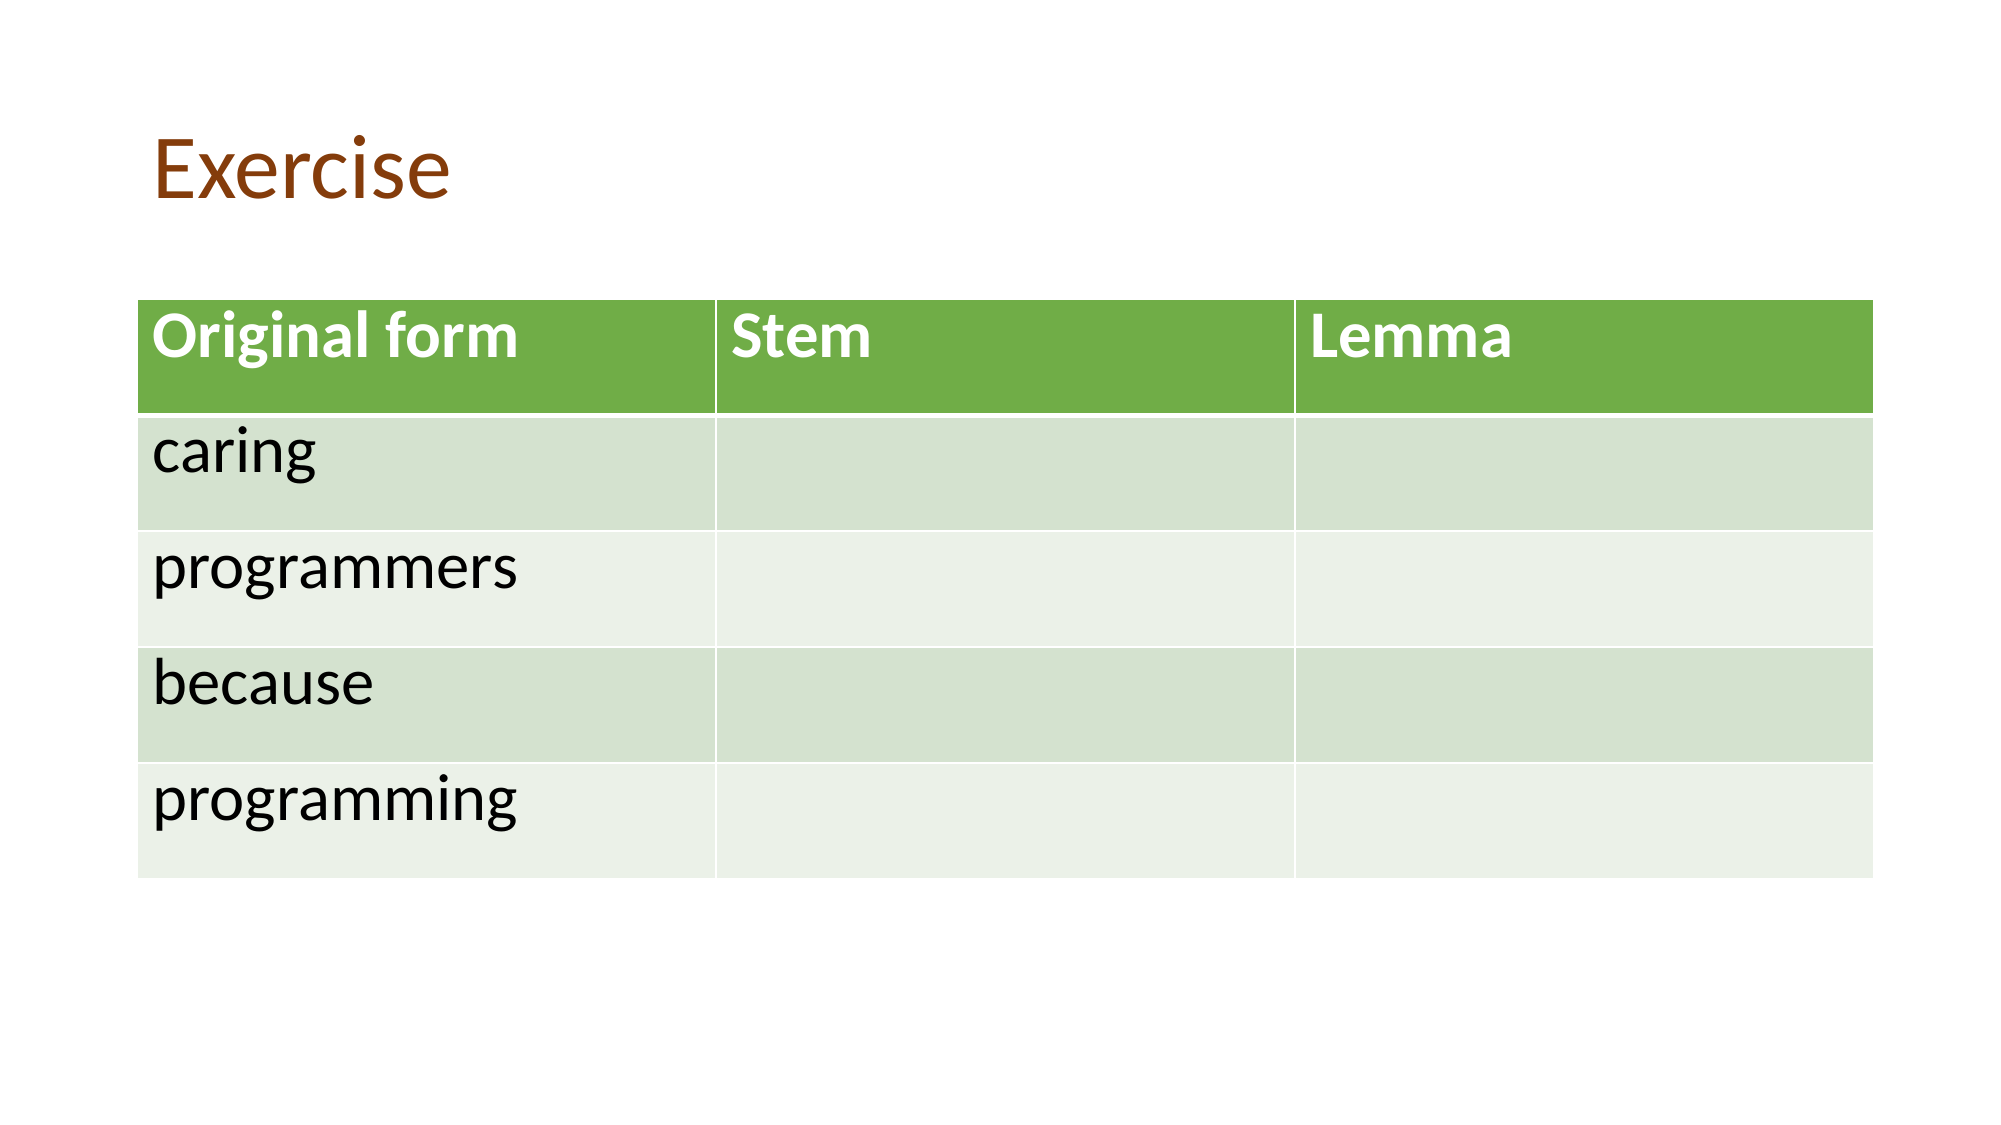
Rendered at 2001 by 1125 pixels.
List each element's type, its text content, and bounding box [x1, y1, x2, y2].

table_cell [1296, 532, 1873, 646]
table_cell programming [138, 764, 715, 878]
table_header Stem [717, 300, 1294, 413]
title Exercise [137, 59, 1863, 278]
table_cell caring [138, 418, 715, 530]
table_header Original form [138, 300, 715, 413]
table_cell [717, 418, 1294, 530]
table_cell [717, 764, 1294, 878]
table_cell because [138, 648, 715, 762]
table_cell [717, 532, 1294, 646]
table_cell [1296, 648, 1873, 762]
table_cell [1296, 418, 1873, 530]
table_cell [1296, 764, 1873, 878]
table_cell programmers [138, 532, 715, 646]
table_header Lemma [1296, 300, 1873, 413]
table_cell [717, 648, 1294, 762]
